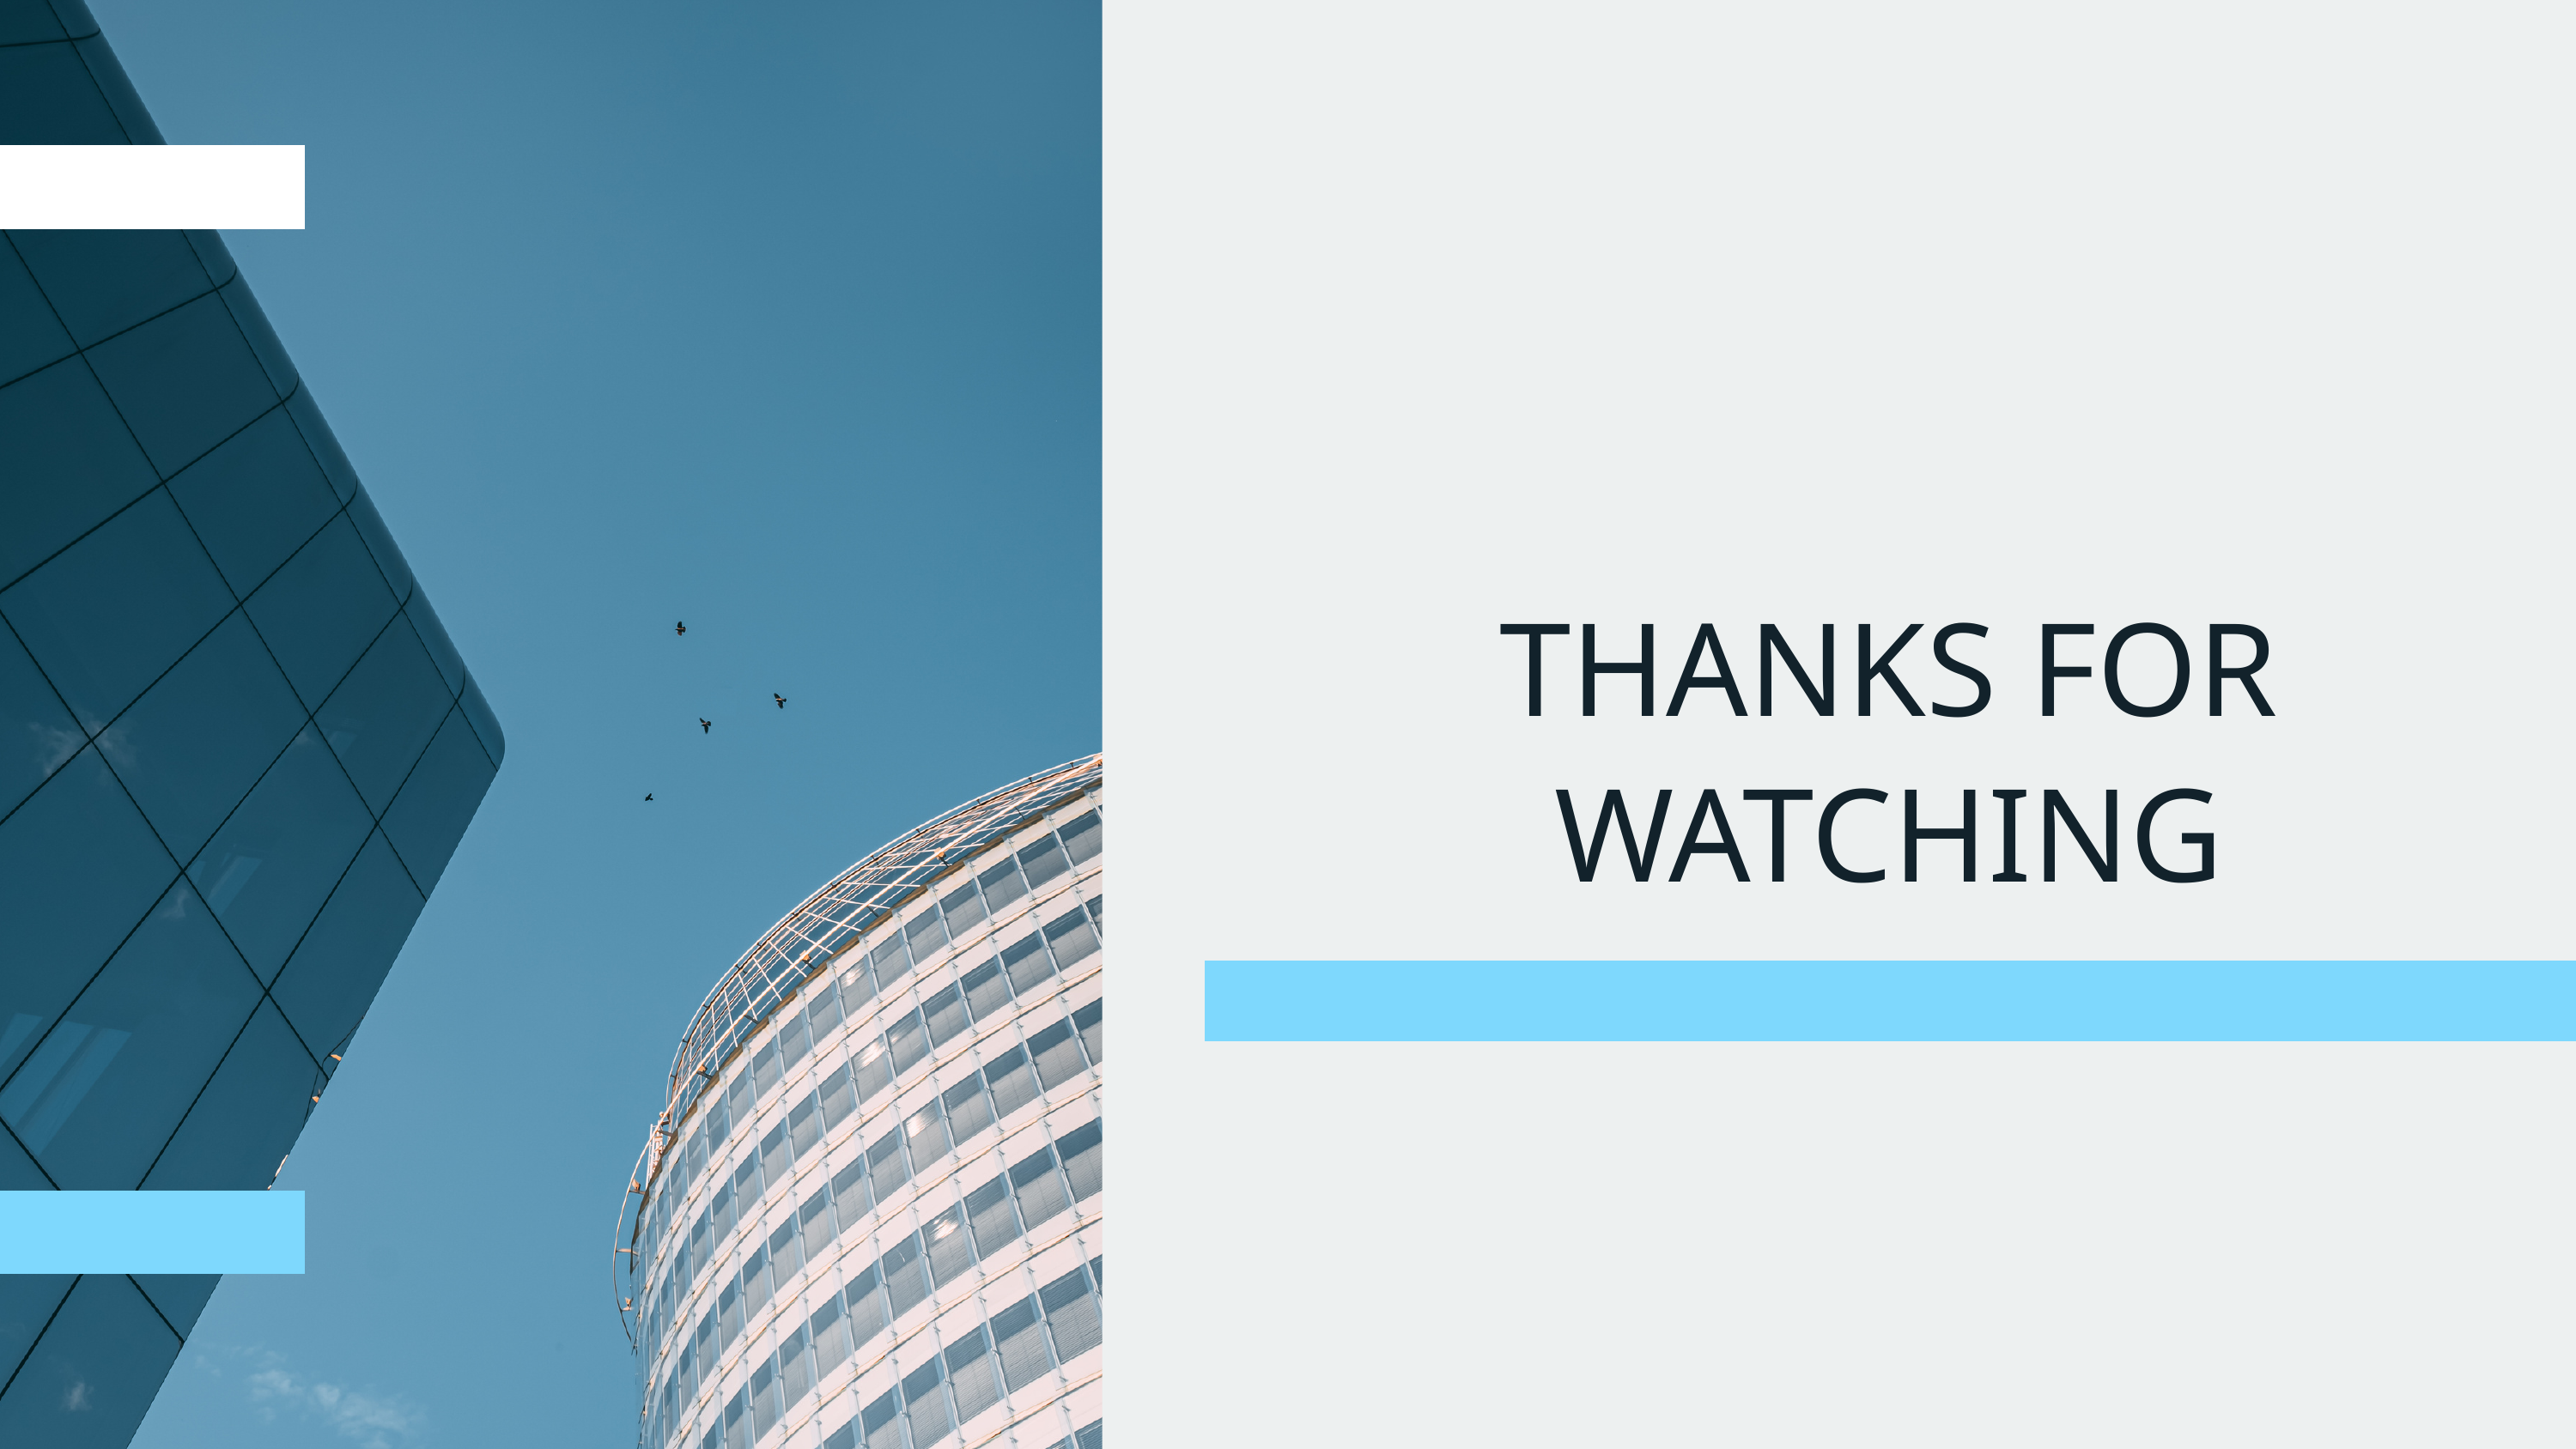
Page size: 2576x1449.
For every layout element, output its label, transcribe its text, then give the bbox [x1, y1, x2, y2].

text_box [0, 144, 305, 229]
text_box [1204, 960, 2576, 1042]
picture [0, 0, 1103, 1449]
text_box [0, 1190, 305, 1275]
text_box THANKS FOR WATCHING [1266, 576, 2512, 908]
